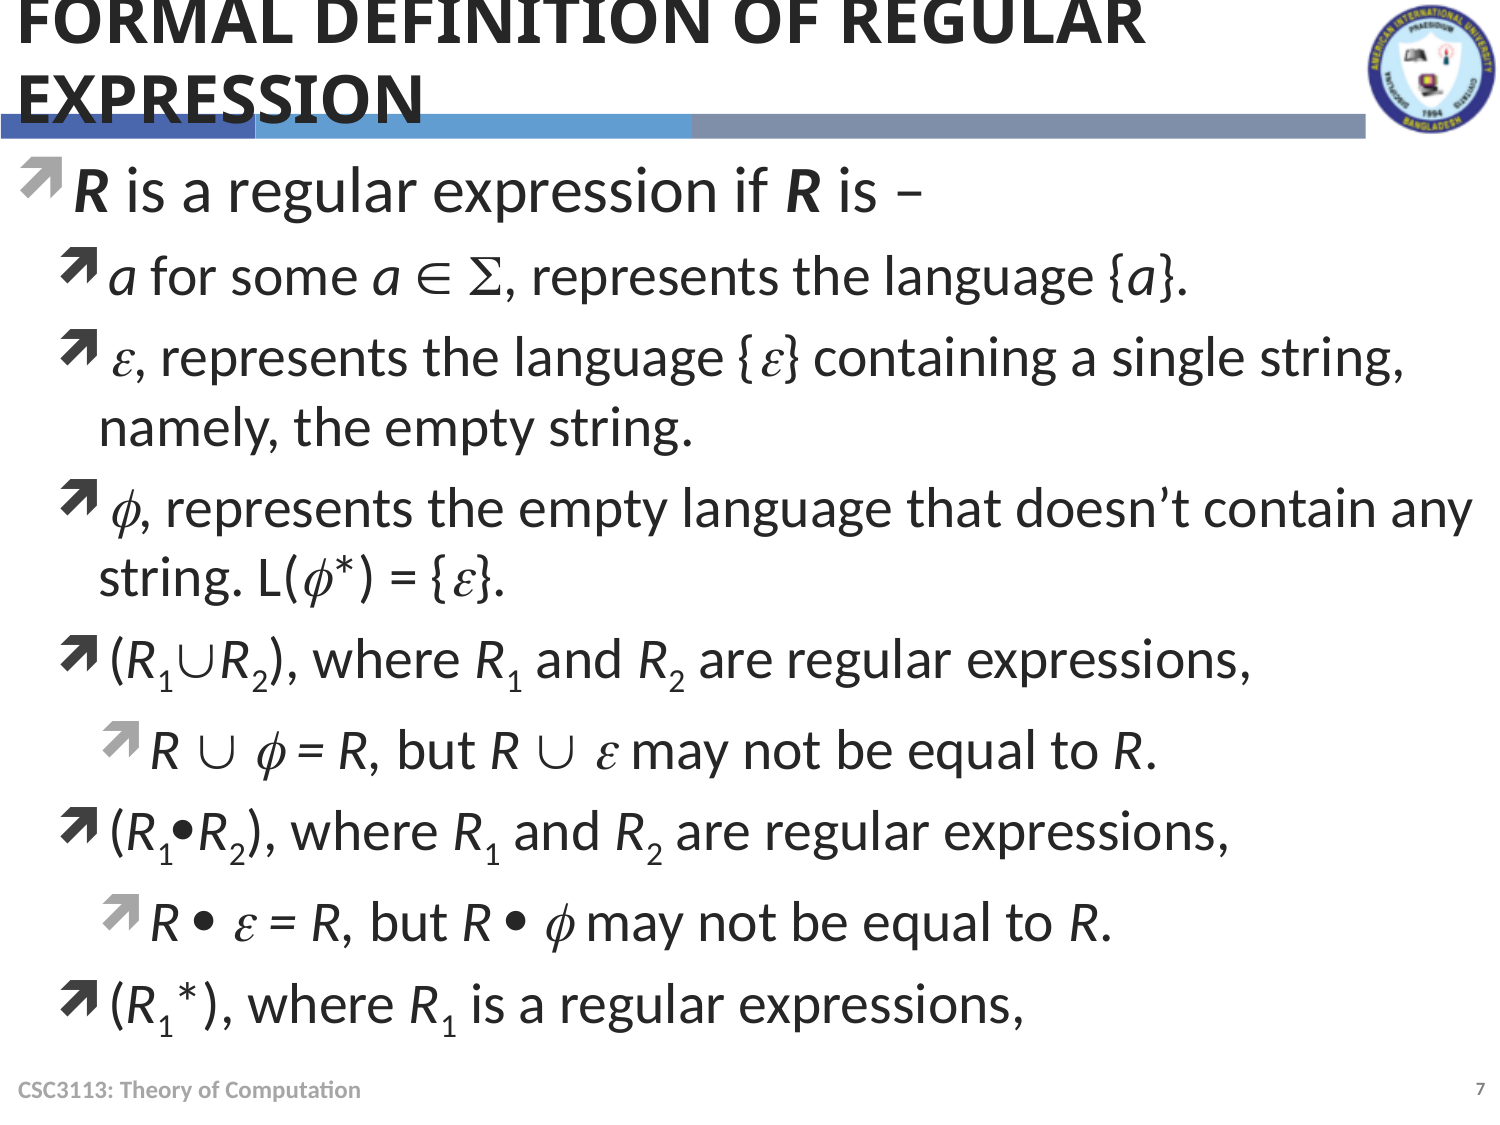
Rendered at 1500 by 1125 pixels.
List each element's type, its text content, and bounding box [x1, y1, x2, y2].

list R is a regular expression if R is – a for some a  , represents the language {a}. , represents the language {} containing a single string, namely, the empty string. , represents the empty language that doesn’t contain any string. L(*) = {}. (R1R2), where R1 and R2 are regular expressions, R   = R, but R   may not be equal to R. (R1R2), where R1 and R2 are regular expressions, R   = R, but R   may not be equal to R. (R1*), where R1 is a regular expressions, [0, 138, 1499, 1056]
list Formal Definition of Regular Expression [0, 0, 1366, 114]
footer CSC3113: Theory of Computation [3, 1058, 1008, 1119]
picture [1365, 2, 1499, 137]
